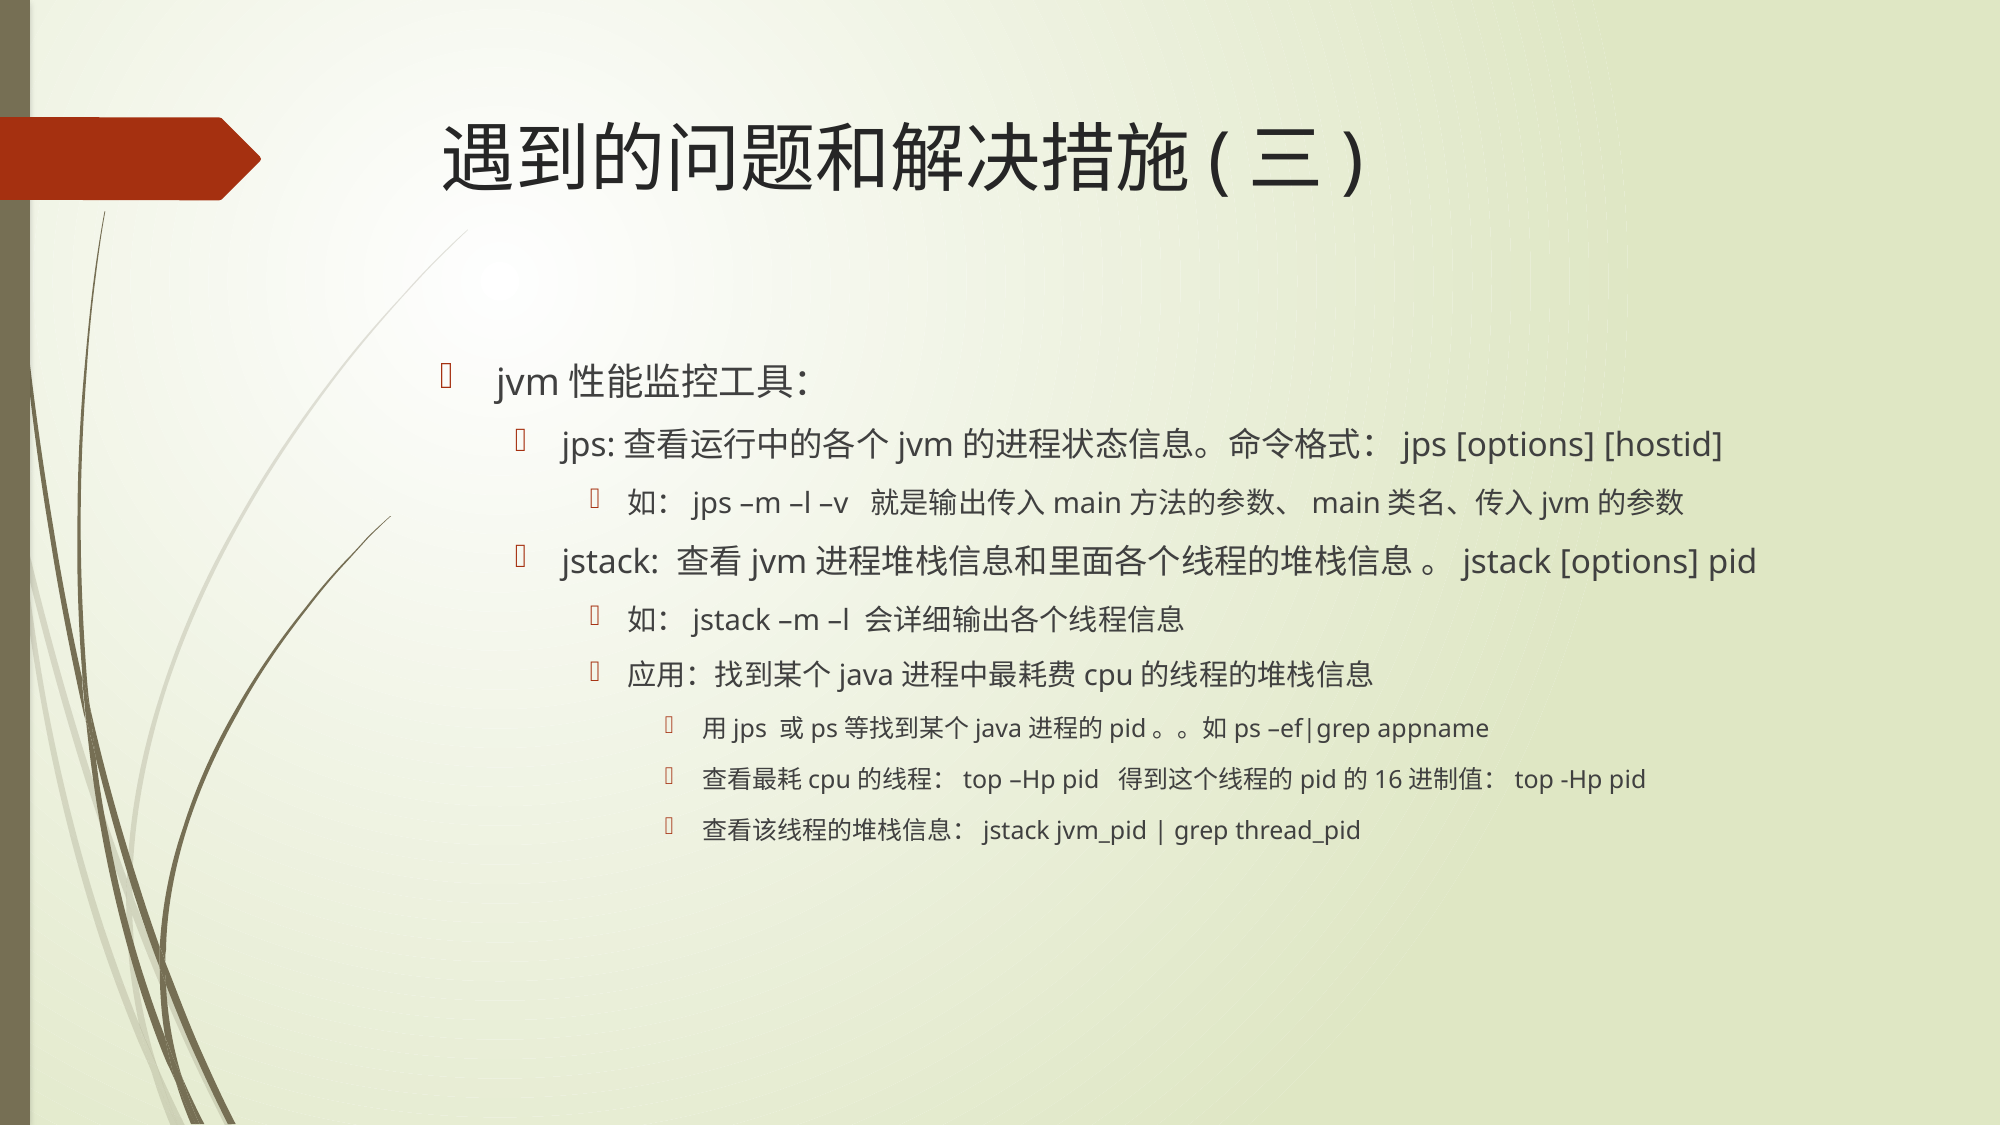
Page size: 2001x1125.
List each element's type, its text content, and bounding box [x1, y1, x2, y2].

title 遇到的问题和解决措施(三) [425, 102, 1888, 313]
list jvm性能监控工具： jps:查看运行中的各个jvm的进程状态信息。命令格式：jps [options] [hostid] 如：jps –m –l –v 就是输出传入main方法的参数、main类名、传入jvm的参数 jstack: 查看jvm进程堆栈信息和里面各个线程的堆栈信息 。jstack [options] pid 如：jstack –m –l 会详细输出各个线程信息 应用：找到某个java进程中最耗费cpu的线程的堆栈信息 用jps 或ps等找到某个java进程的pid。。如ps –ef|grep appname 查看最耗cpu的线程：top –Hp pid 得到这个线程的pid的16进制值：top -Hp pid 查看该线程的堆栈信息：jstack jvm_pid | grep thread_pid [424, 350, 1888, 970]
